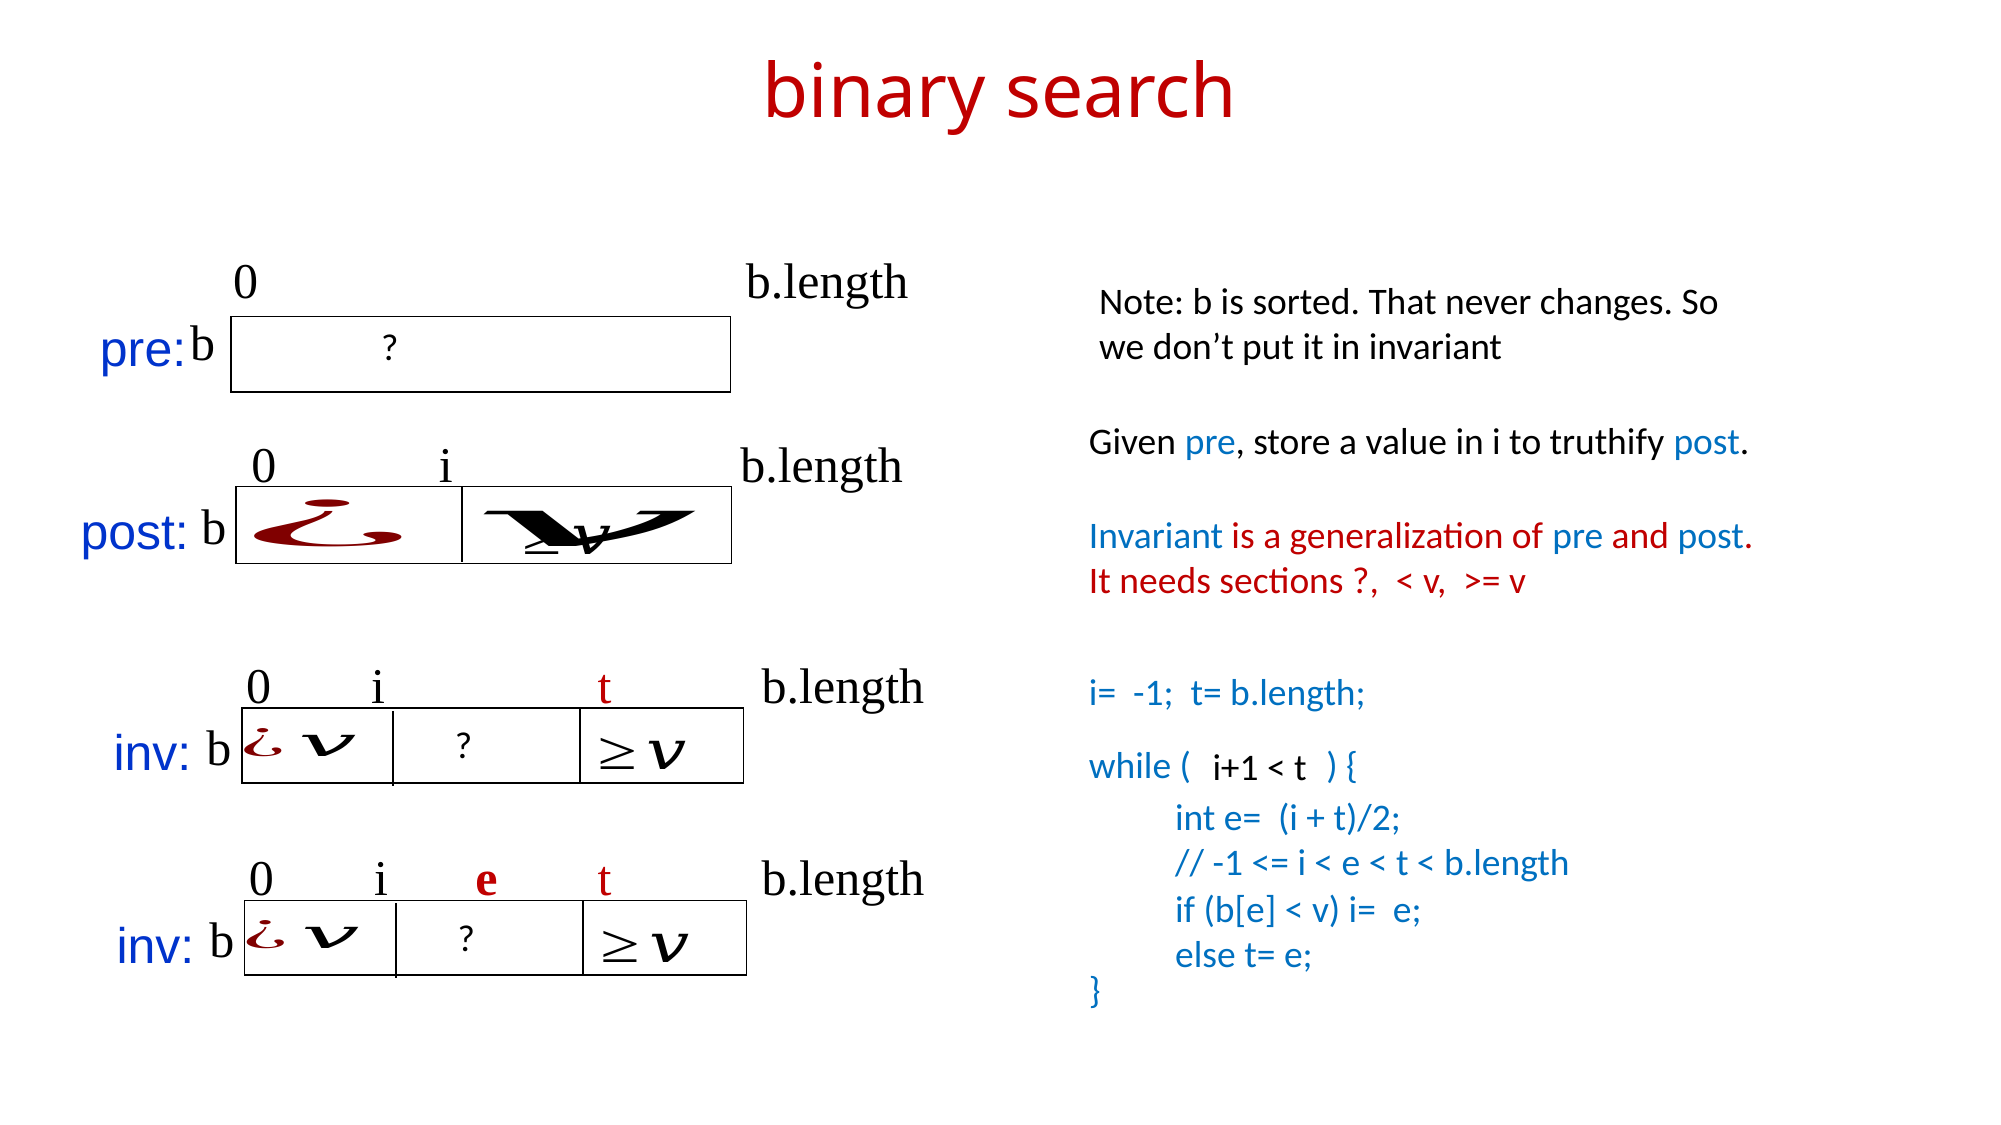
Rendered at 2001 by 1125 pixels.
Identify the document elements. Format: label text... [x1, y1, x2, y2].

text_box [74, 424, 937, 588]
title binary search [137, 0, 1863, 203]
text_box Invariant is a generalization of pre and post. It needs sections ?, < v, >= v [1074, 503, 1809, 609]
text_box int e= (i + t)/2; // -1 <= i < e < t < b.length [1160, 785, 1714, 891]
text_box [93, 241, 967, 404]
text_box i= -1; t= b.length; [1074, 660, 1809, 720]
text_box Note: b is sorted. That never changes. So we don’t put it in invariant [1084, 269, 1770, 375]
text_box Given pre, store a value in i to truthify post. [1074, 409, 1809, 470]
text_box if (b[e] < v) i= e; else t= e; [1160, 878, 1566, 983]
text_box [82, 838, 970, 1001]
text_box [79, 645, 967, 809]
text_box i+1 < t [1197, 735, 1322, 785]
text_box while ( ) { } [1074, 734, 1809, 1019]
